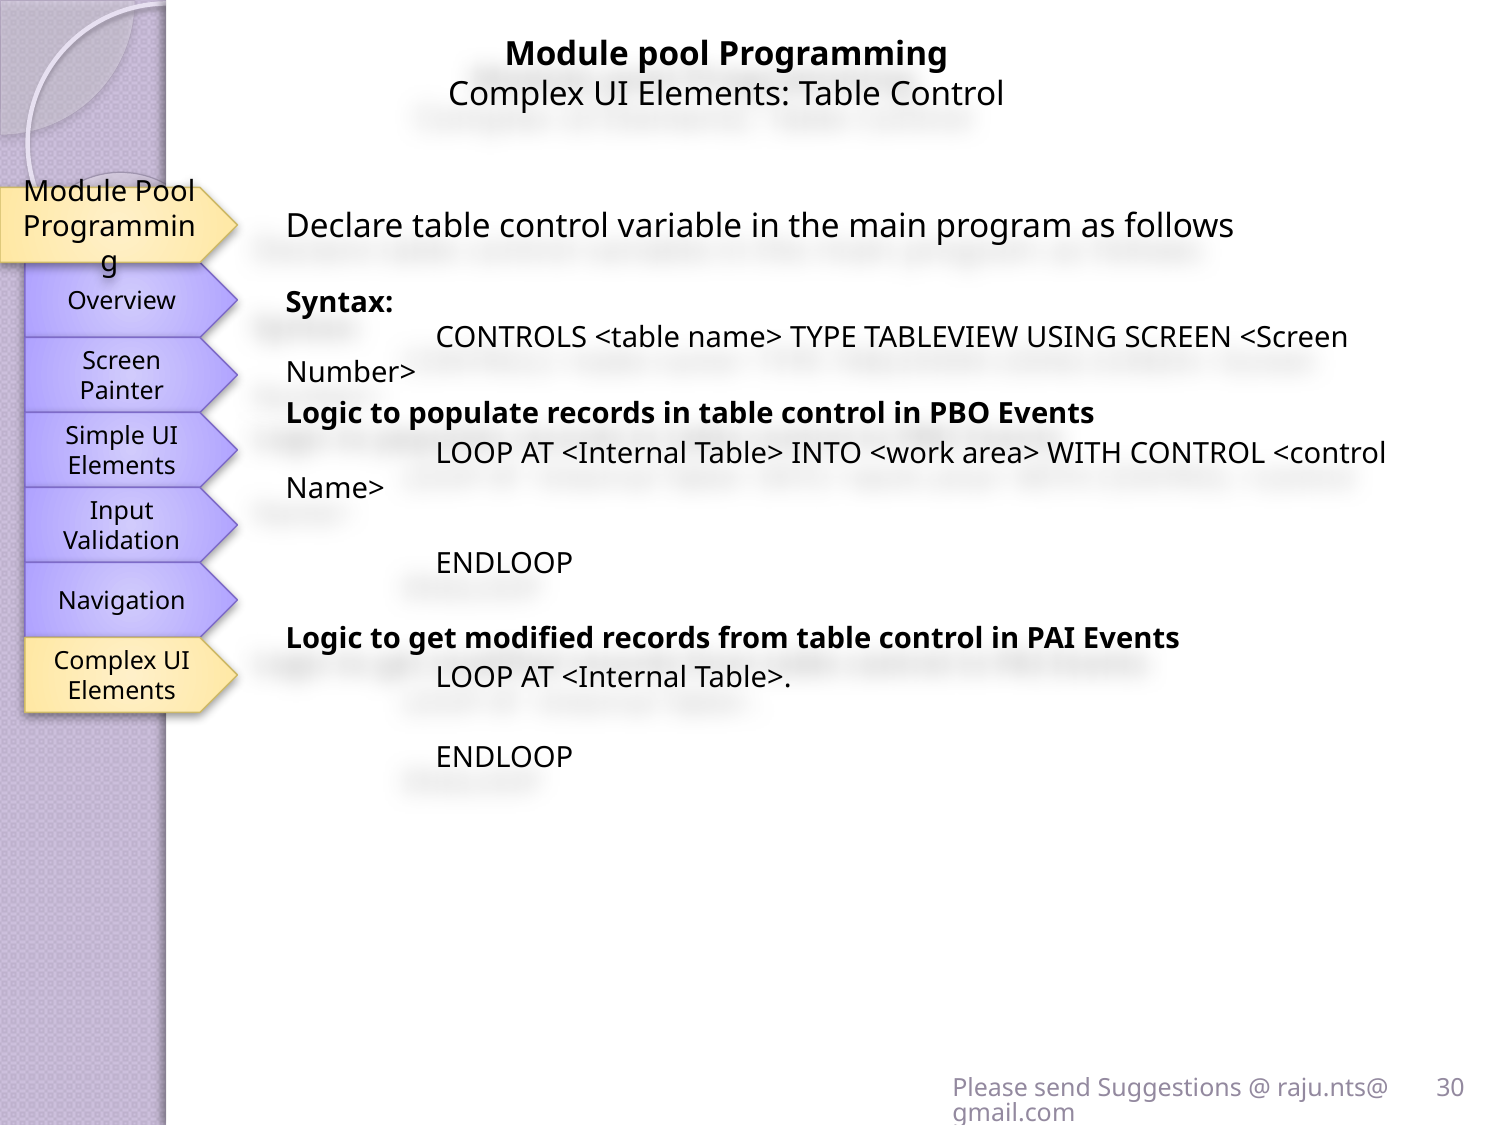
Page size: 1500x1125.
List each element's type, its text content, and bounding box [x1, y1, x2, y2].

text_box Module pool Programming Complex UI Elements: Table Control [433, 24, 1021, 120]
text_box Input Validation [24, 486, 224, 561]
text_box Navigation [24, 561, 224, 636]
text_box Module Pool Programming [0, 186, 224, 264]
slide_number 30 [1413, 1034, 1488, 1113]
text_box Screen Painter [24, 336, 224, 411]
text_box Logic to populate records in table control in PBO Events LOOP AT <Internal Table> INTO <work area> WITH CONTROL <control Name> ENDLOOP Logic to get modified records from table control in PAI Events LOOP AT <Internal Table>. ENDLOOP [270, 387, 1500, 782]
text_box Overview [24, 269, 224, 336]
text_box Complex UI Elements [24, 636, 224, 714]
text_box Simple UI Elements [24, 411, 224, 486]
footer Please send Suggestions @ raju.nts@gmail.com [937, 1034, 1413, 1113]
text_box Declare table control variable in the main program as follows Syntax: CONTROLS <table name> TYPE TABLEVIEW USING SCREEN <Screen Number> [270, 156, 1500, 387]
